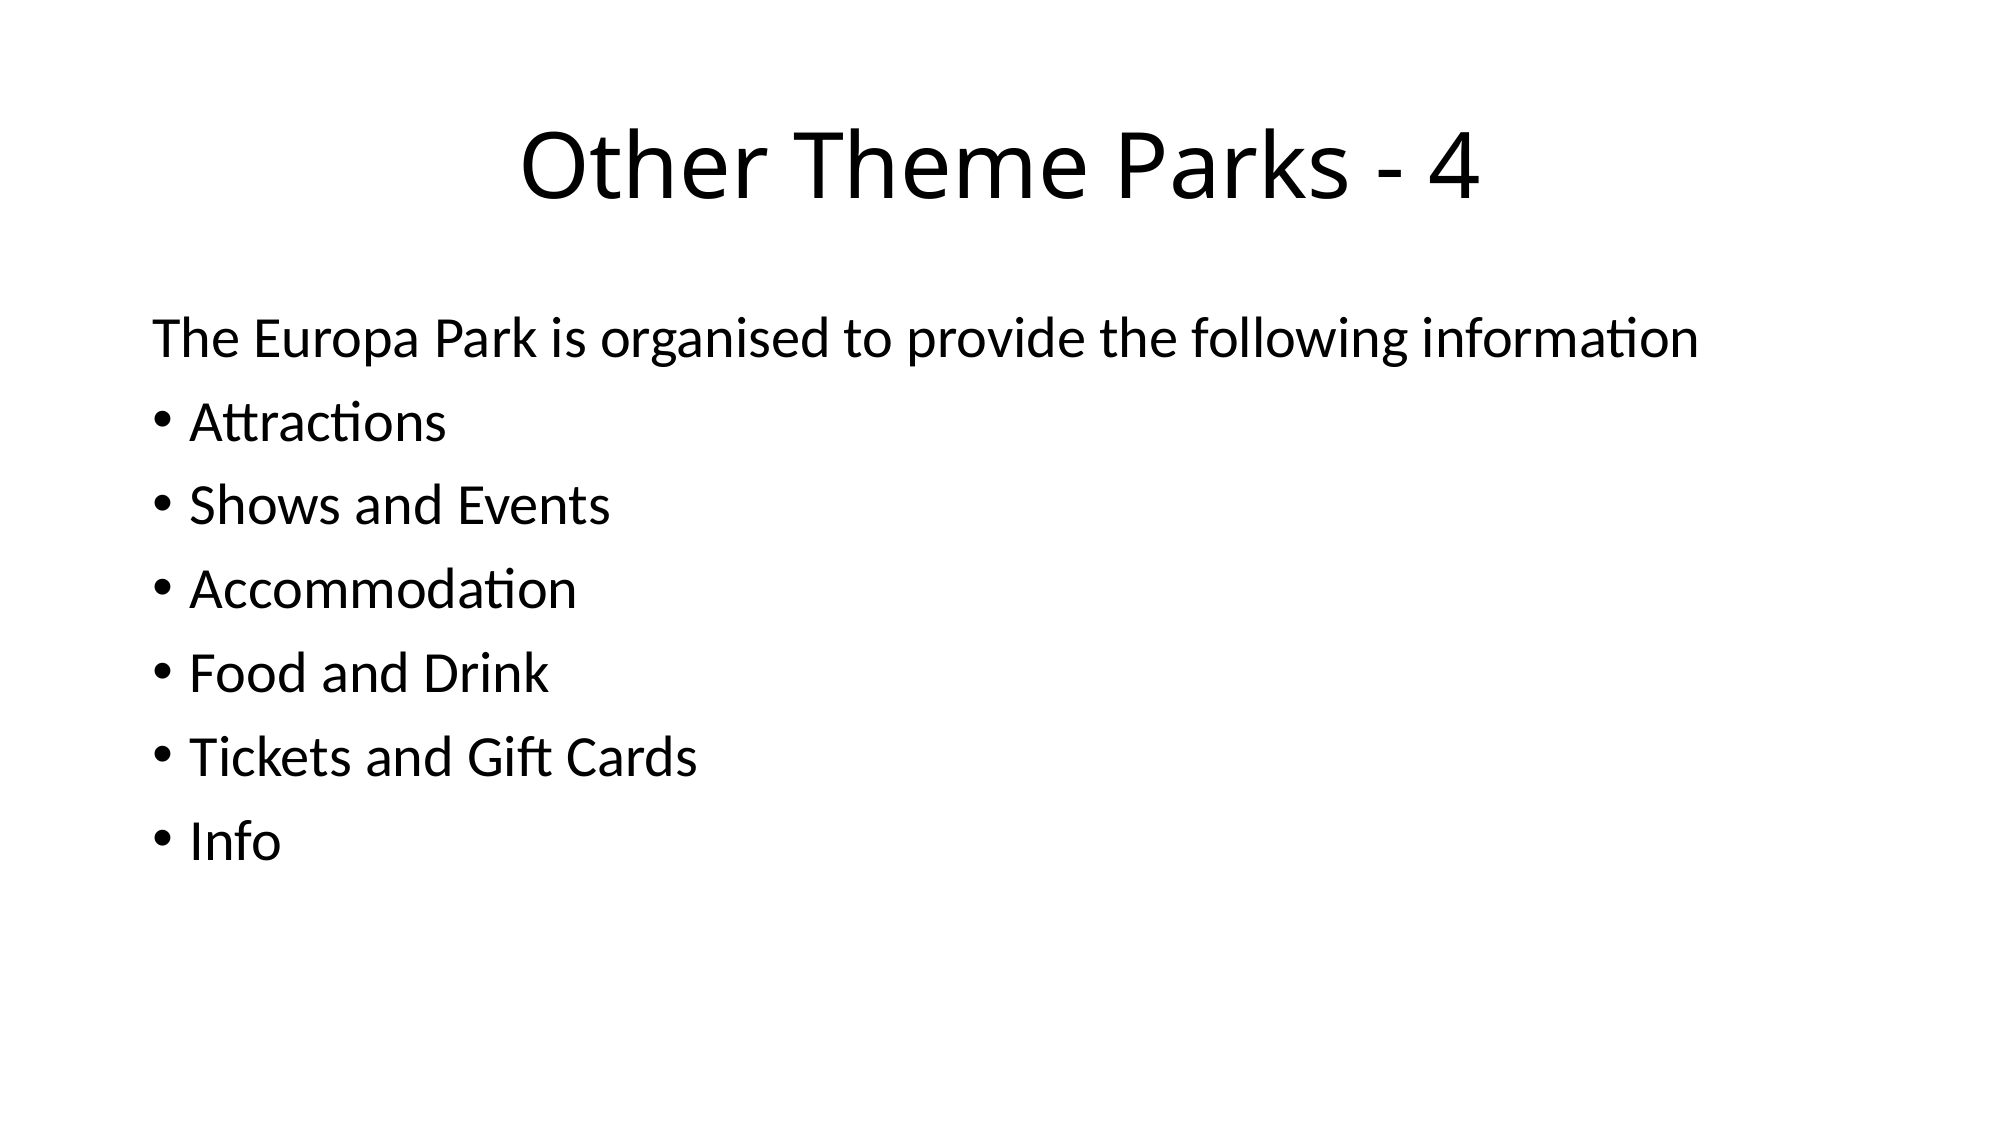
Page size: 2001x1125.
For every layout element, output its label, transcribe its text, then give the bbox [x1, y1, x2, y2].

title Other Theme Parks - 4 [137, 59, 1863, 278]
list The Europa Park is organised to provide the following information Attractions Shows and Events Accommodation Food and Drink Tickets and Gift Cards Info [137, 299, 1863, 1014]
